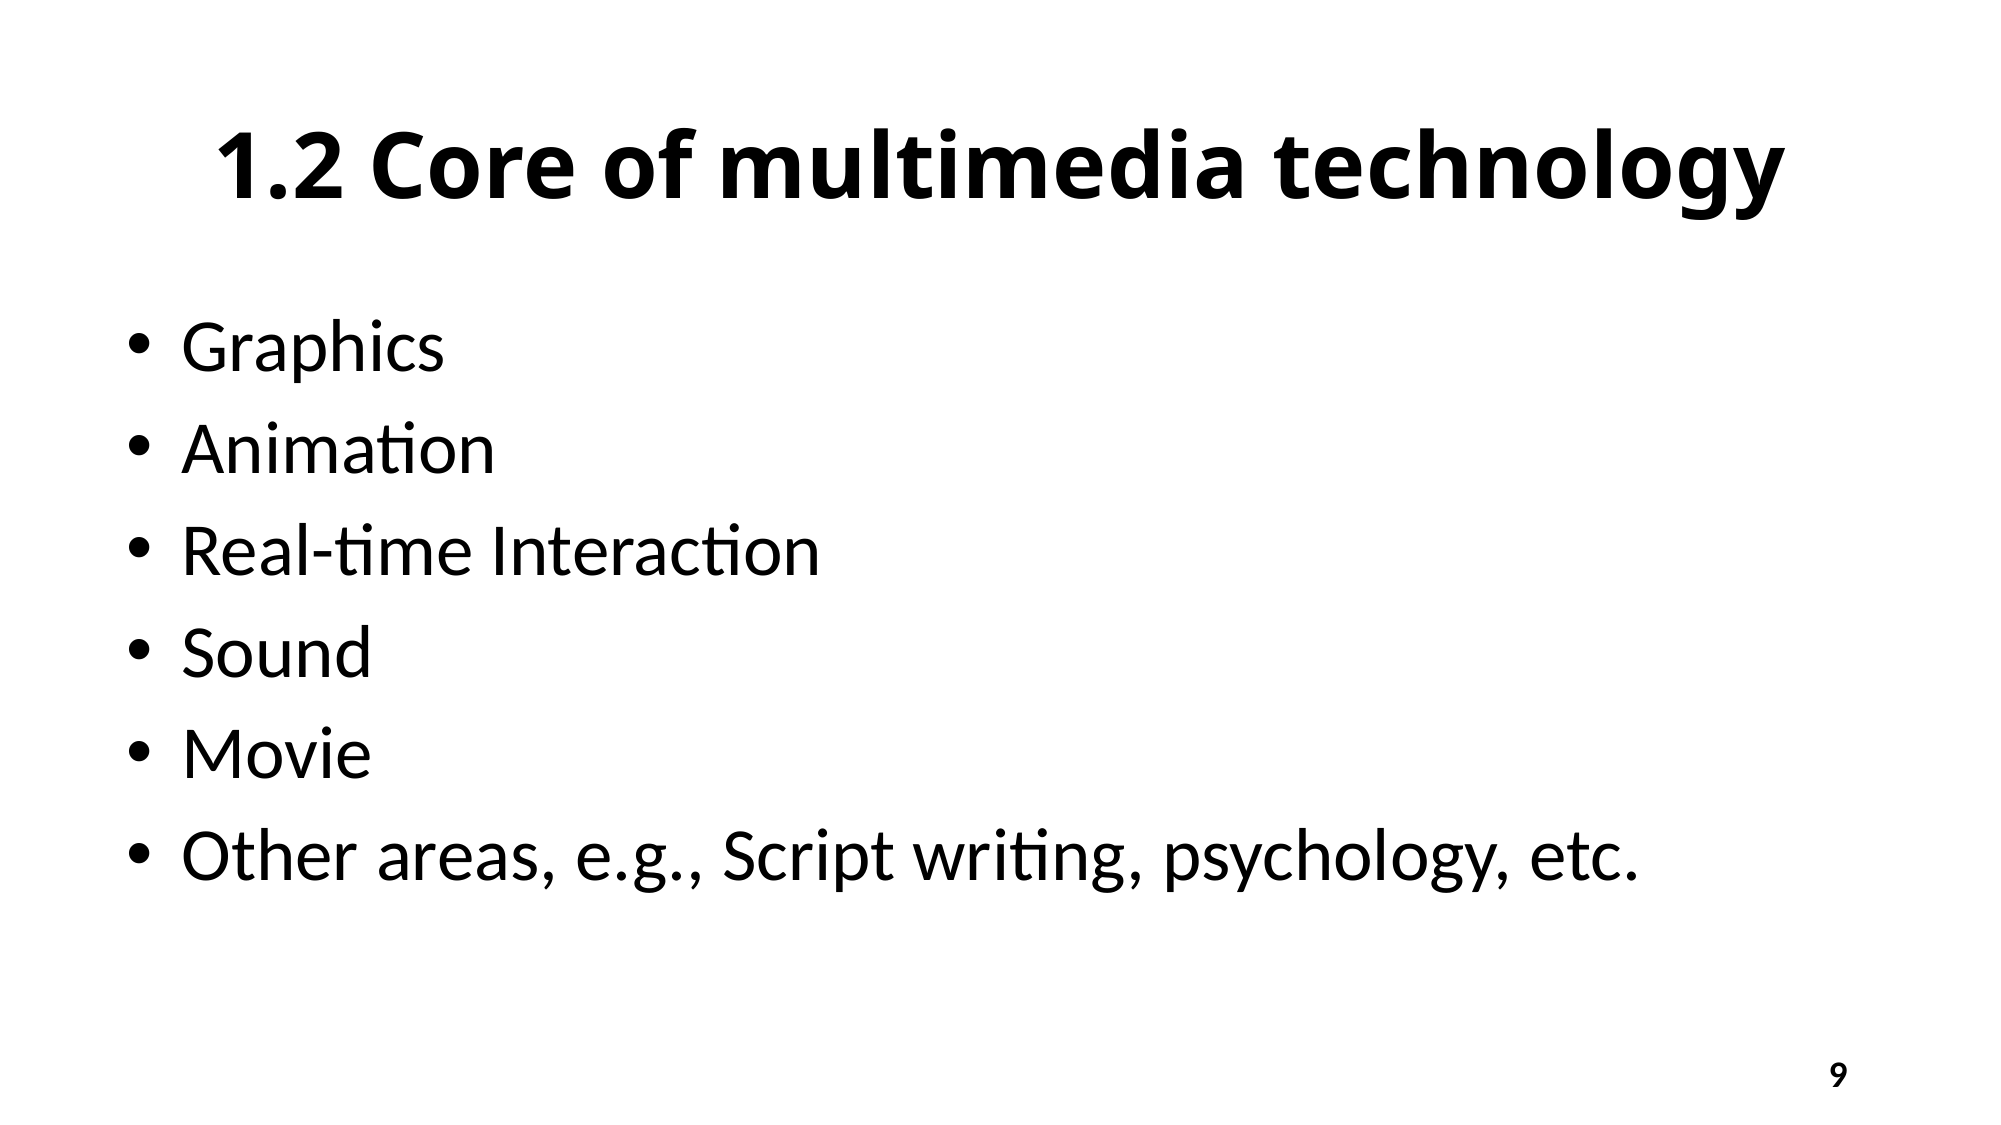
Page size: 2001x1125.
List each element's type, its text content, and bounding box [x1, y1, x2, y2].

title 1.2 Core of multimedia technology [137, 59, 1863, 278]
list Graphics Animation Real-time Interaction Sound Movie Other areas, e.g., Script writing, psychology, etc. [111, 299, 1897, 1014]
slide_number 9 [1412, 1042, 1863, 1103]
